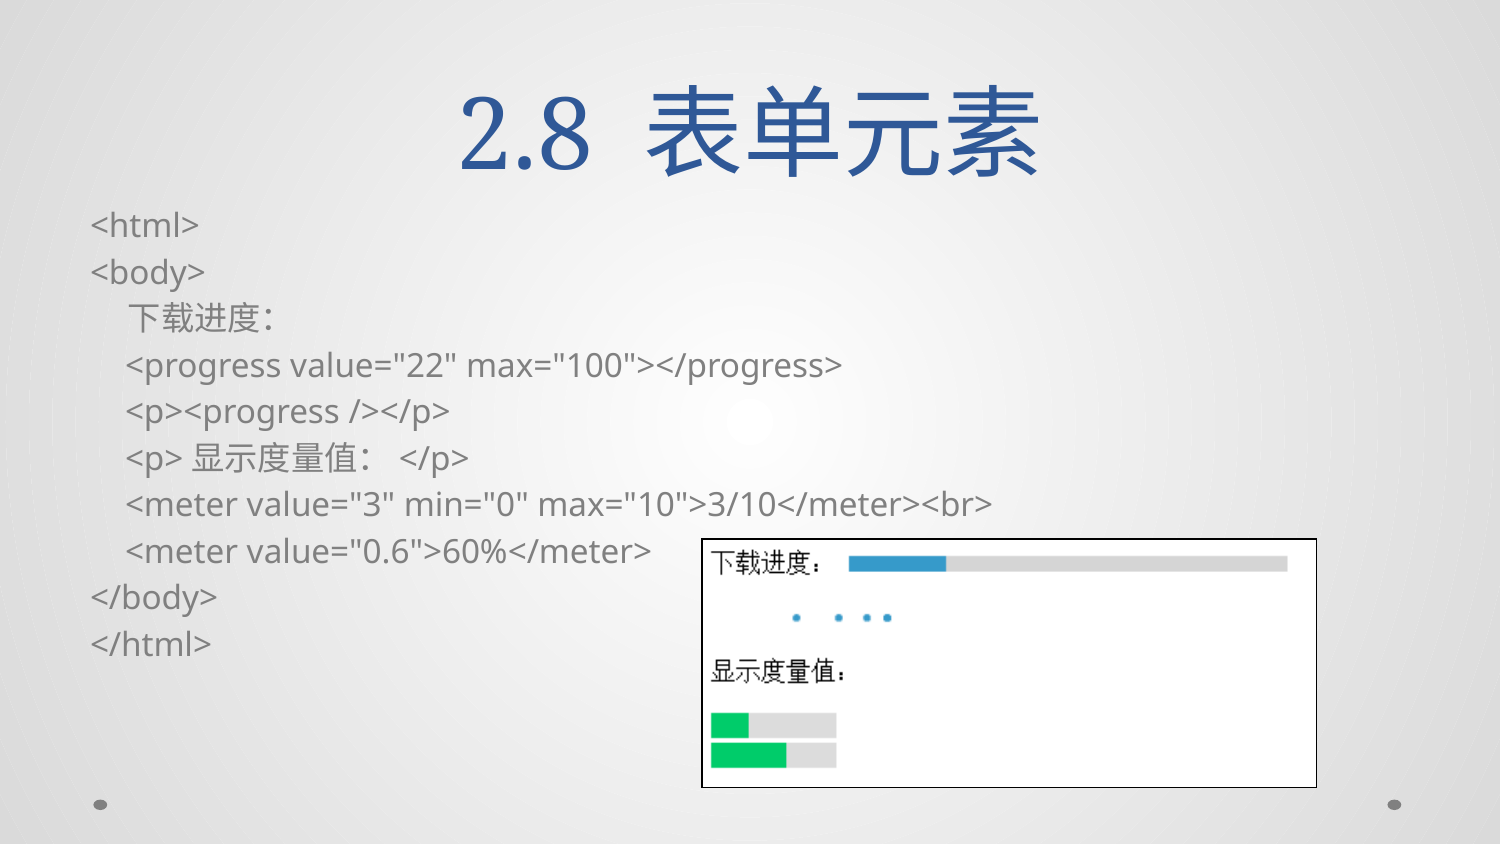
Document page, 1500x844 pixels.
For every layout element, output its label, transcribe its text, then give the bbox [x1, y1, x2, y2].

list <html> <body> 下载进度： <progress value="22" max="100"></progress> <p><progress /></p> <p>显示度量值：</p> <meter value="3" min="0" max="10">3/10</meter><br> <meter value="0.6">60%</meter> </body> </html> [75, 196, 1425, 754]
title 2.8 表单元素 [75, 0, 1425, 196]
picture [702, 539, 1316, 787]
